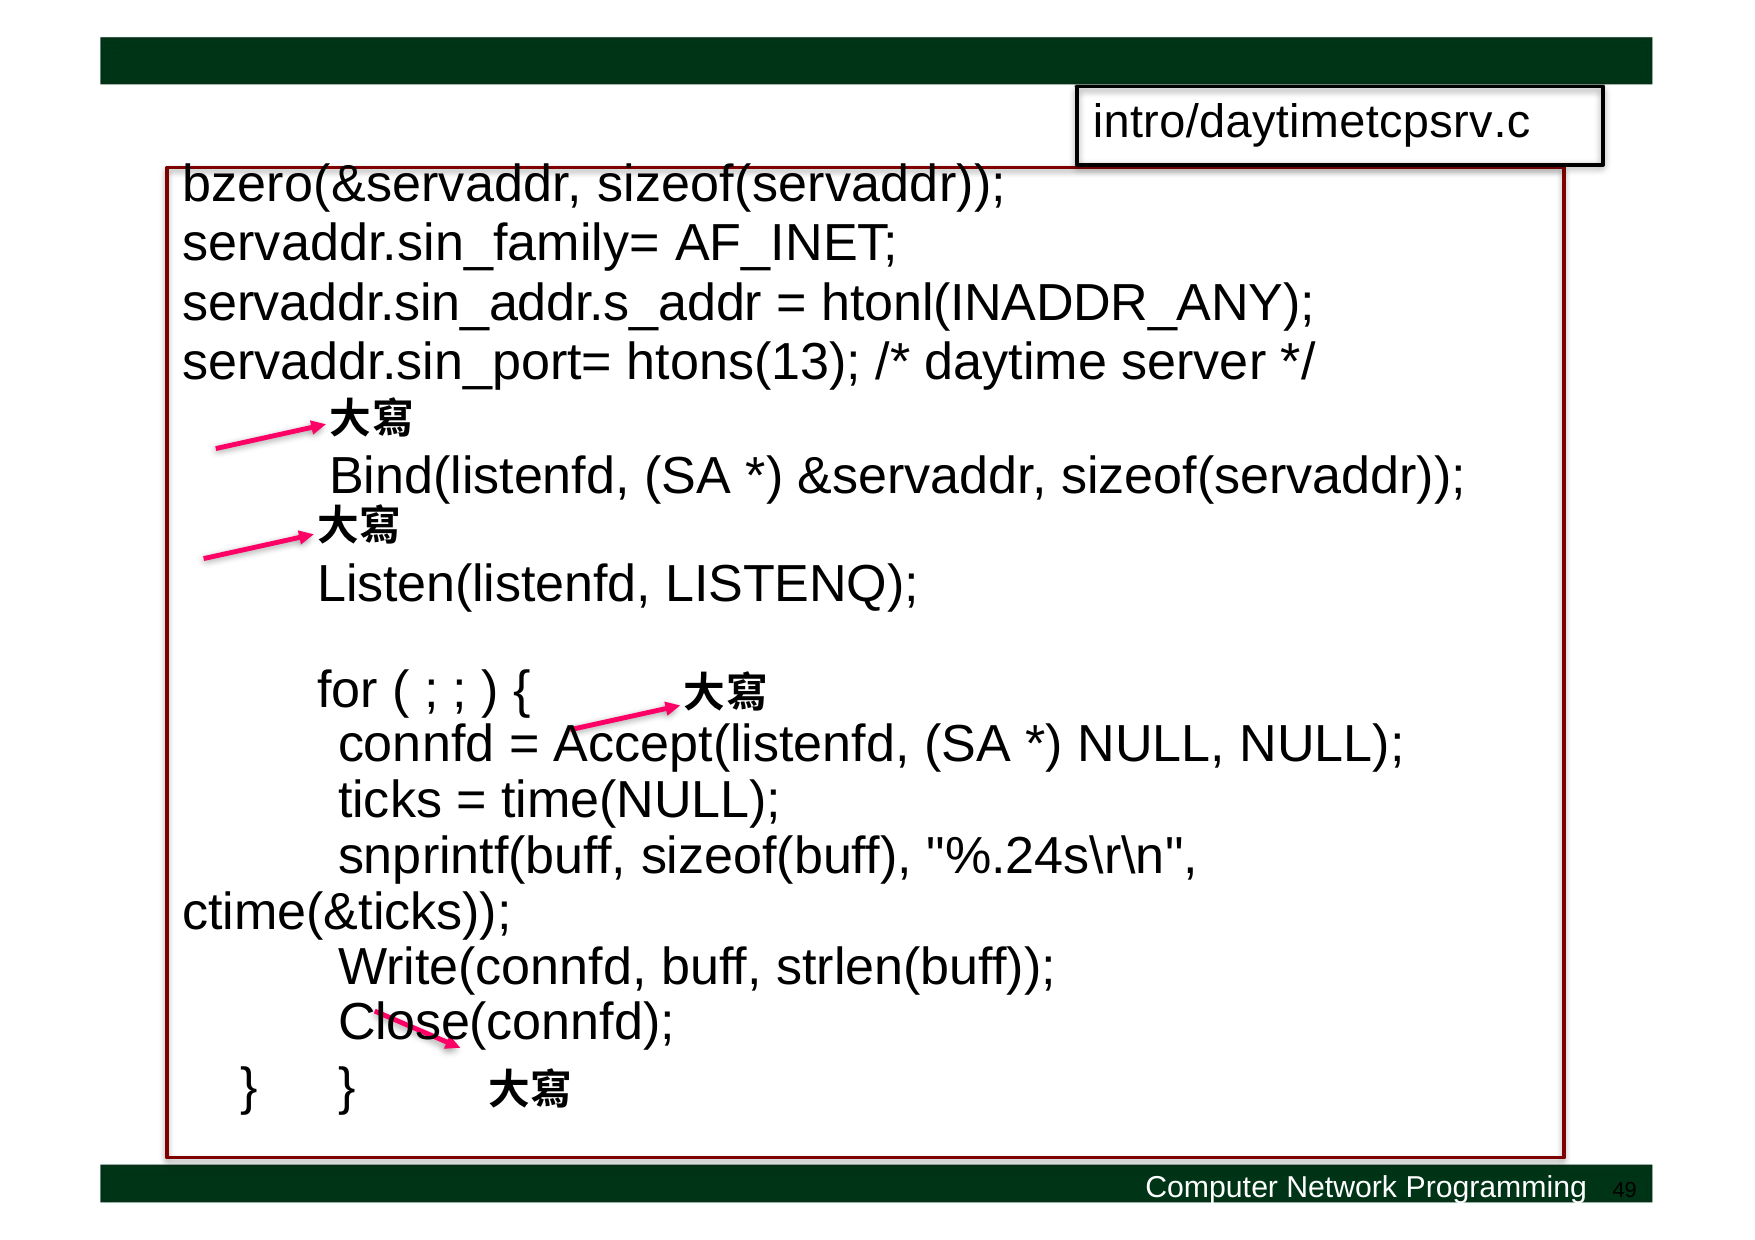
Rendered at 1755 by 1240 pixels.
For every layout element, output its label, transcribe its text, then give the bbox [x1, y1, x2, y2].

text_box [165, 165, 1566, 1160]
text_box [1075, 98, 1605, 167]
text_box intro/daytimetcpsrv.c [1092, 98, 1550, 147]
picture [98, 35, 1656, 87]
text_box bzero(&servaddr, sizeof(servaddr)); servaddr.sin_family= AF_INET; servaddr.sin_addr.s_addr = htonl(INADDR_ANY); servaddr.sin_port= htons(13); /* daytime server */ 大寫 Bind(listenfd, (SA *) &servaddr, sizeof(servaddr)); 大寫 Listen(listenfd, LISTENQ); for ( ; ; ) { 大寫 connfd = Accept(listenfd, (SA *) NULL, NULL); ticks = time(NULL); snprintf(buff, sizeof(buff), "%.24s\r\n", ctime(&ticks)); Write(connfd, buff, strlen(buff)); Close(connfd); [182, 154, 1539, 1051]
text_box } } 大寫 [240, 1001, 596, 1116]
picture [98, 1160, 1656, 1206]
